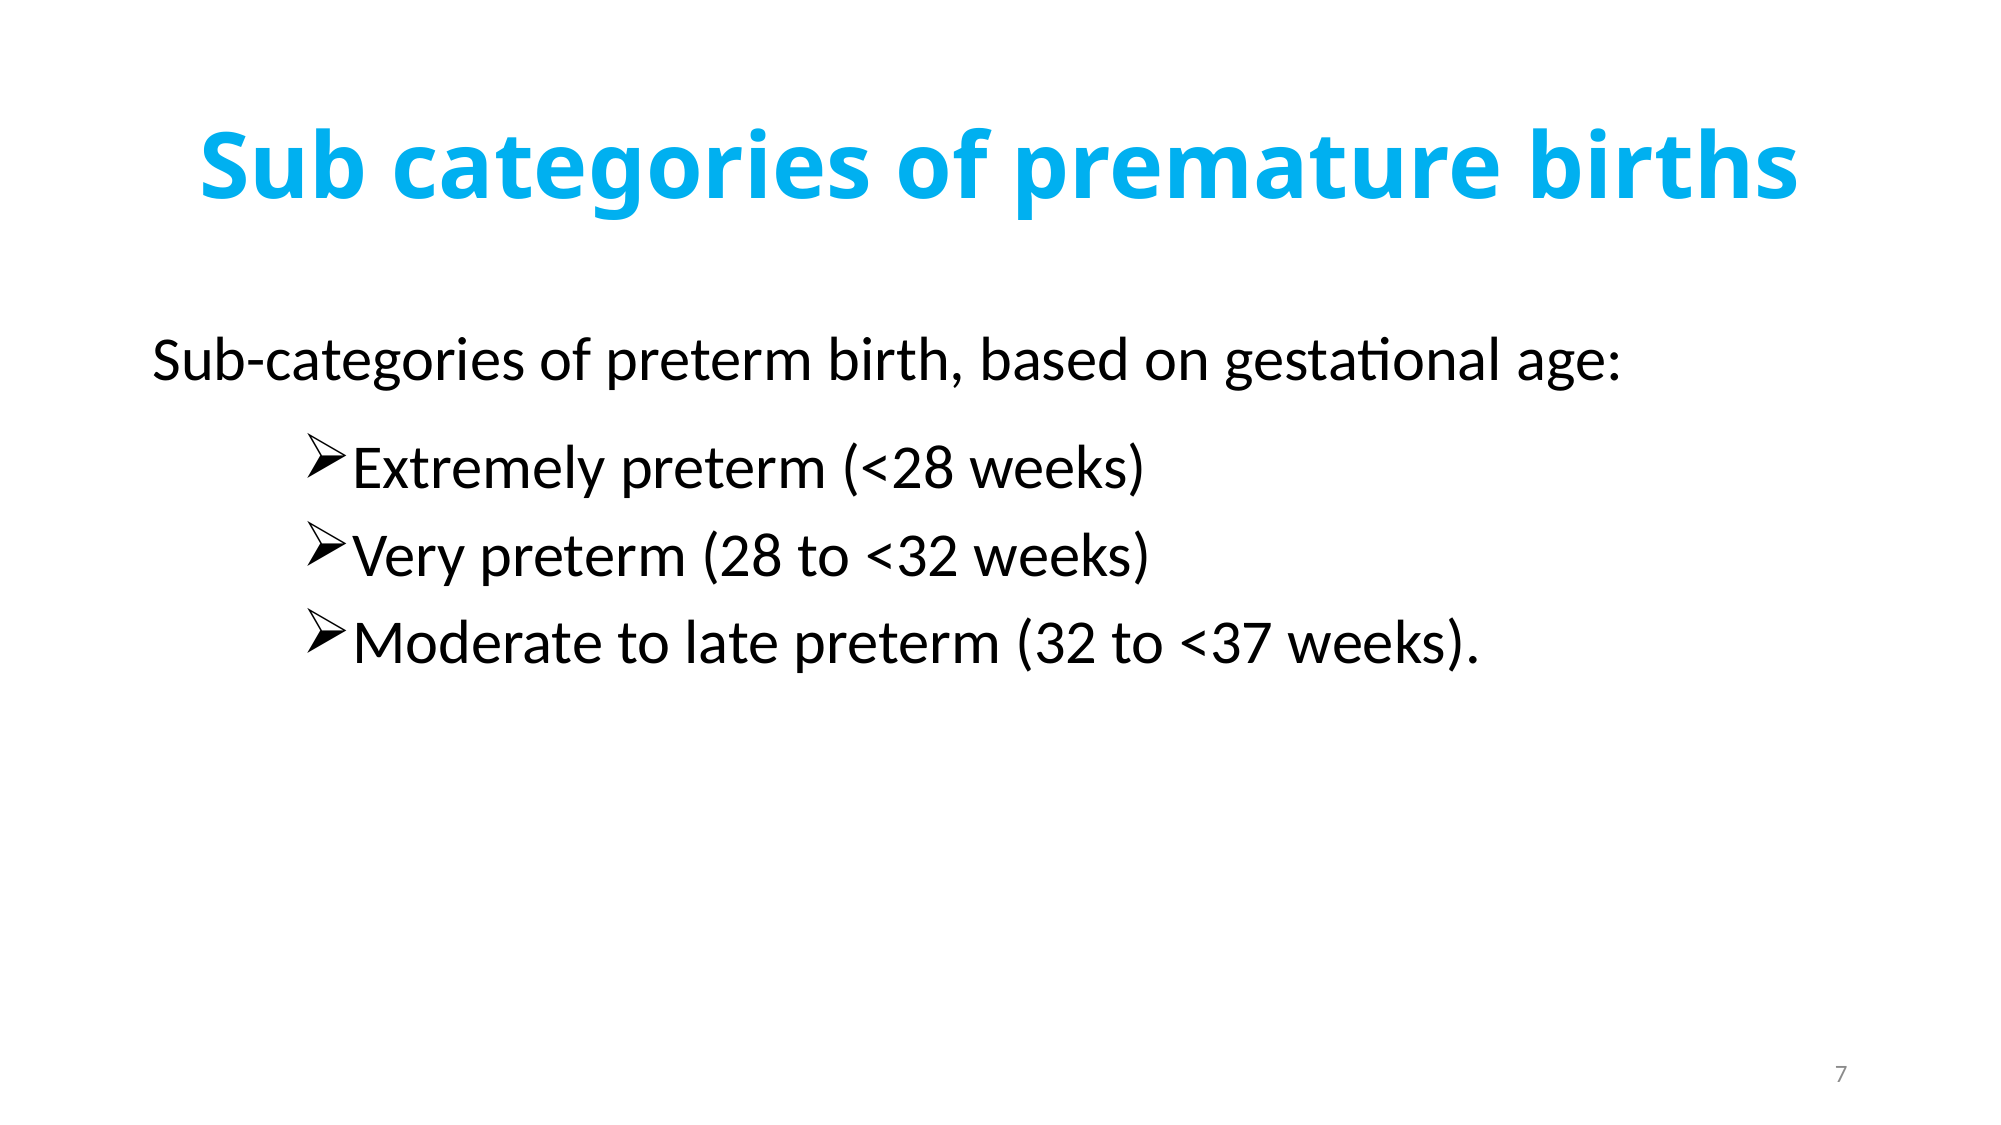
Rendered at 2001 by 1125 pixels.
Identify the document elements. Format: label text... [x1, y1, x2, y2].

slide_number 7 [1412, 1042, 1863, 1103]
title Sub categories of premature births [137, 59, 1863, 278]
list Sub-categories of preterm birth, based on gestational age: Extremely preterm (<28 weeks) Very preterm (28 to <32 weeks) Moderate to late preterm (32 to <37 weeks). [137, 299, 1863, 1014]
